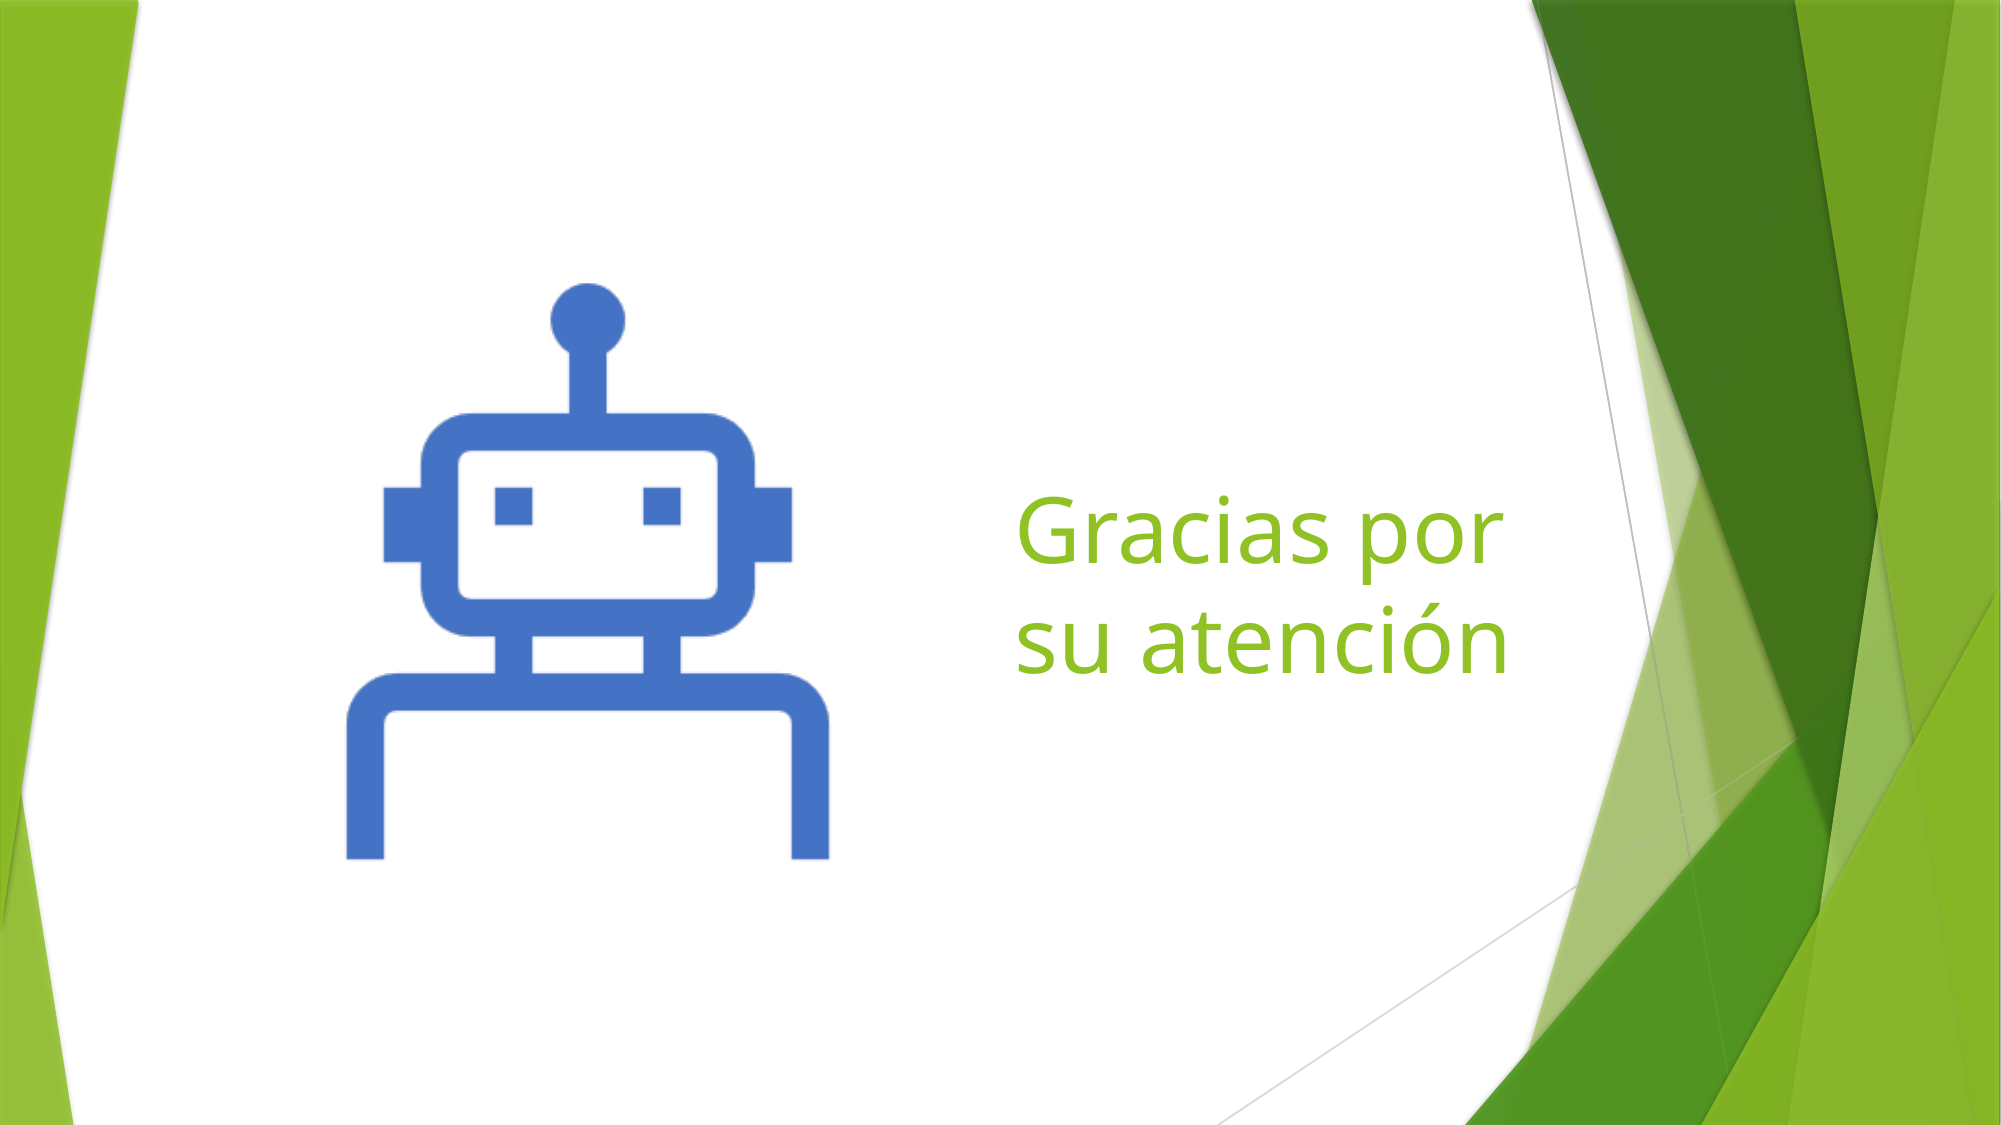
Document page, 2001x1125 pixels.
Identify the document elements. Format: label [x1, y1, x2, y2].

text_box [0, 0, 2000, 1125]
picture [235, 206, 949, 919]
